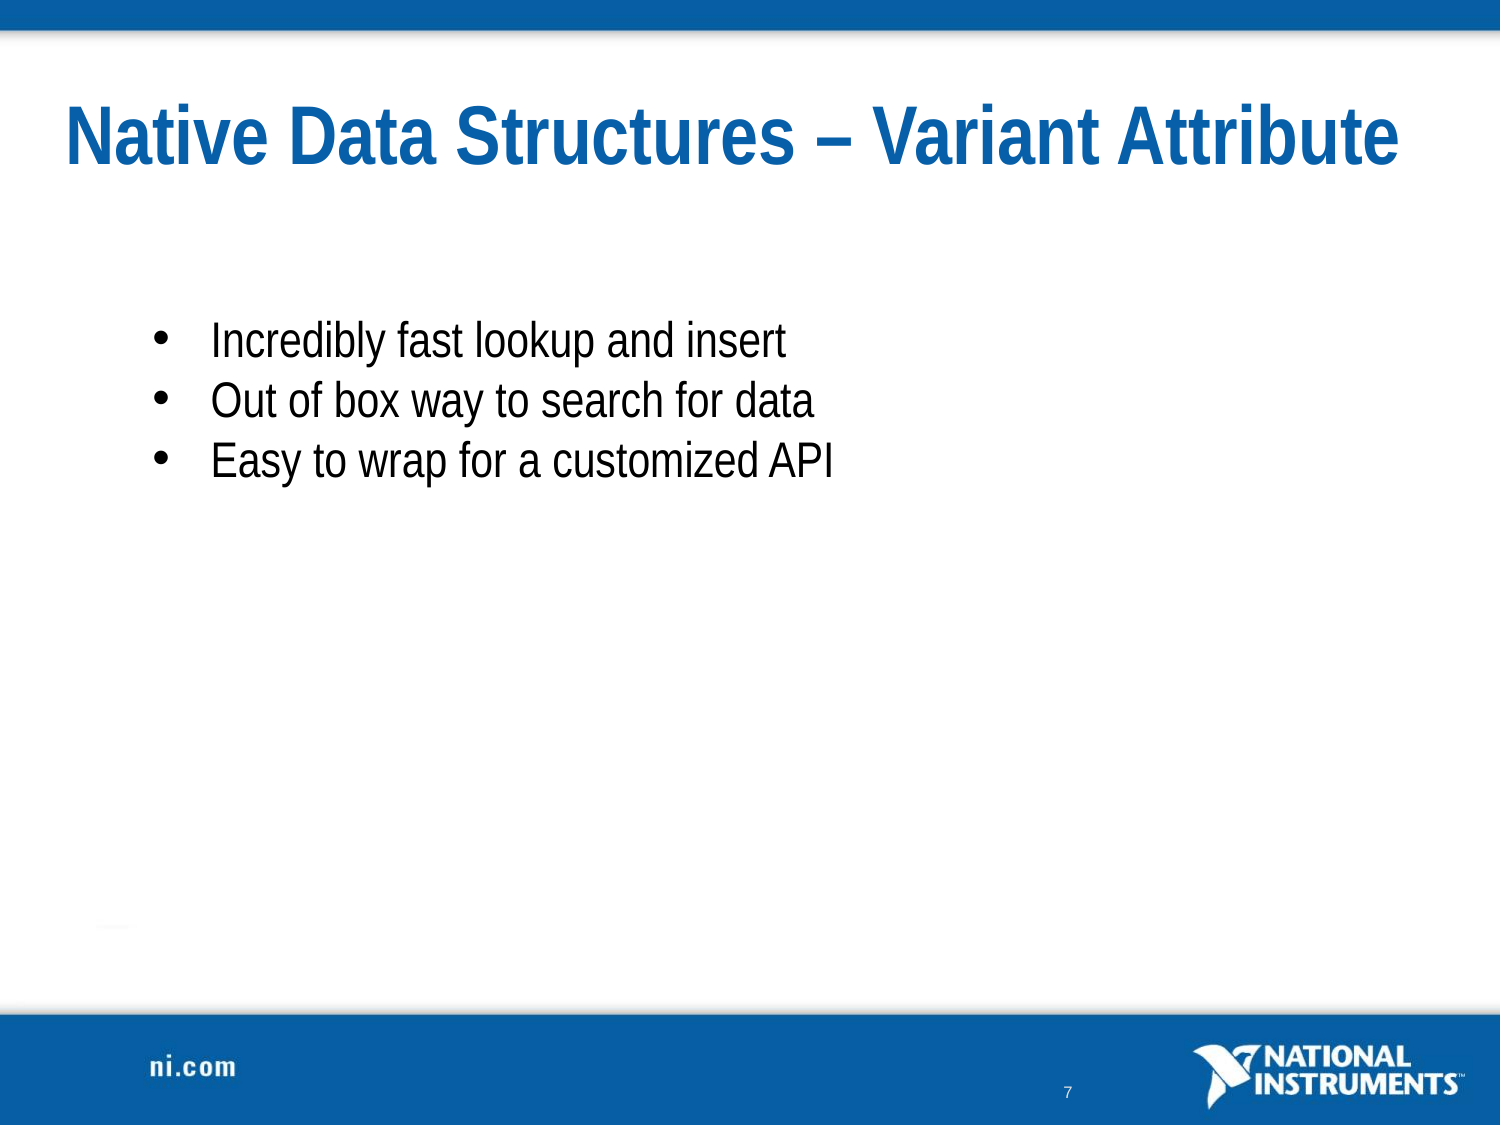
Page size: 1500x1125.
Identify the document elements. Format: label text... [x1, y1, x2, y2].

picture [0, 0, 1500, 1125]
text_box Incredibly fast lookup and insert Out of box way to search for data Easy to wrap for a customized API [137, 299, 1375, 615]
title Native Data Structures – Variant Attribute [49, 37, 1438, 226]
